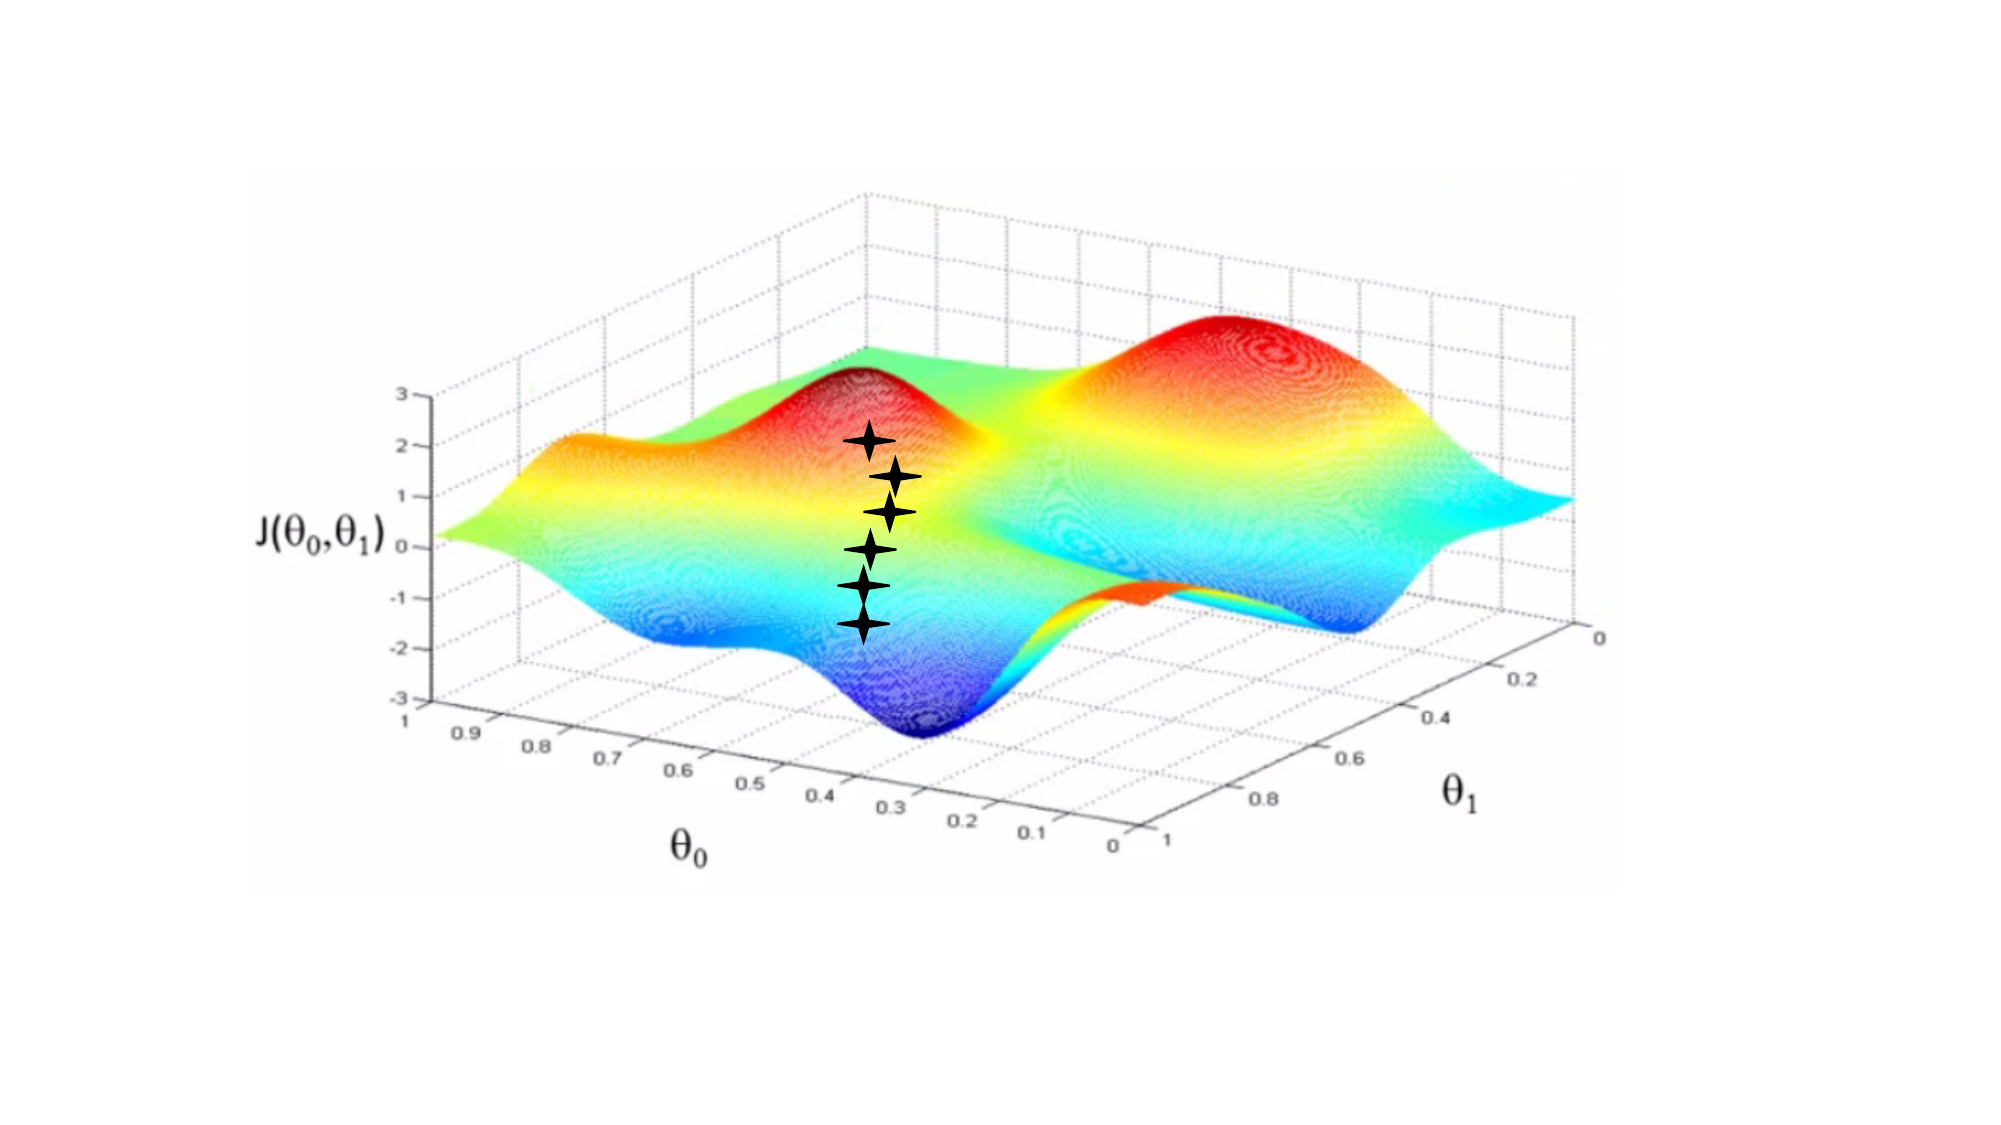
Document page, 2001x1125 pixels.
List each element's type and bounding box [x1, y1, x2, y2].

picture [249, 168, 1621, 894]
